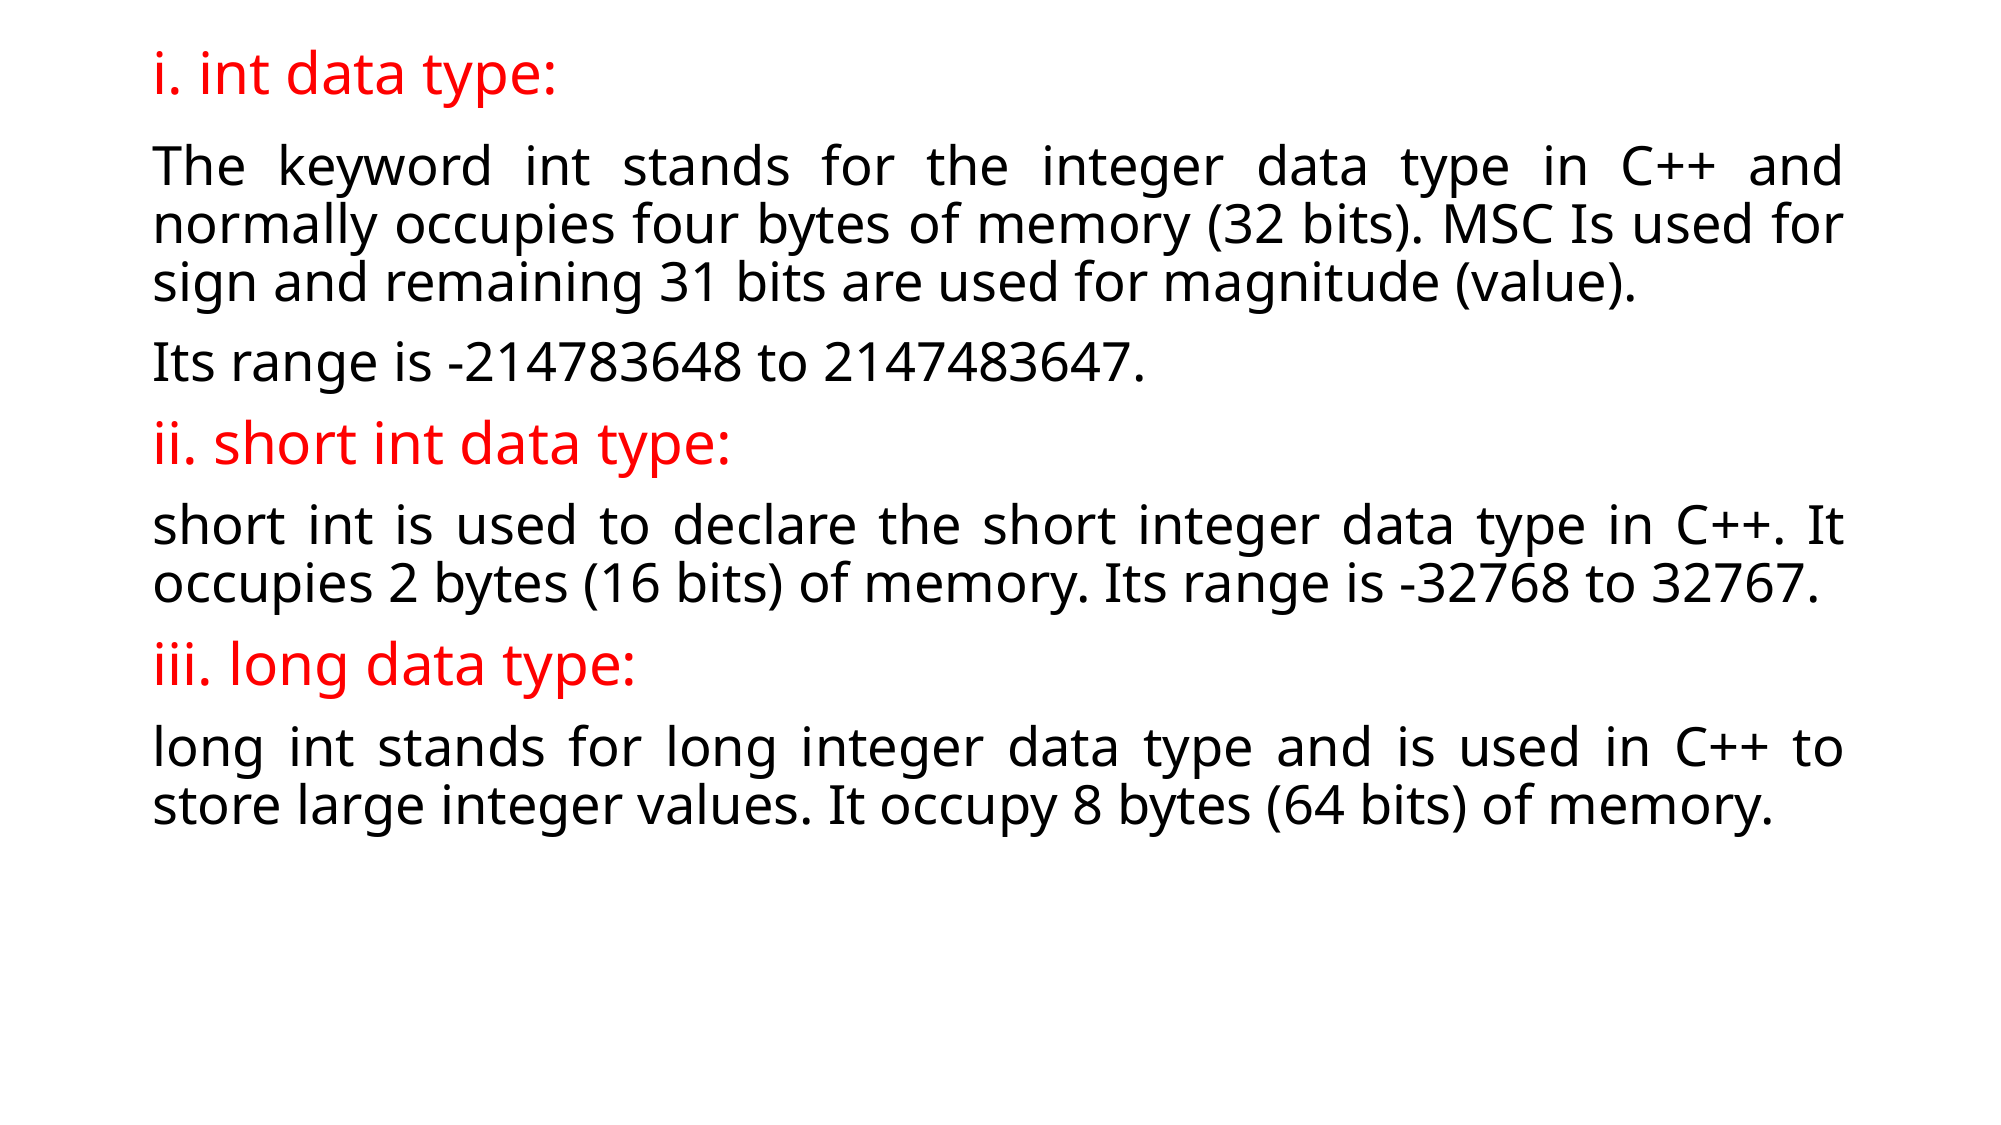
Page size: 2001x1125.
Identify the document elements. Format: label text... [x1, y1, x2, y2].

list The keyword int stands for the integer data type in C++ and normally occupies four bytes of memory (32 bits). MSC Is used for sign and remaining 31 bits are used for magnitude (value). Its range is -214783648 to 2147483647. ii. short int data type: short int is used to declare the short integer data type in C++. It occupies 2 bytes (16 bits) of memory. Its range is -32768 to 32767. iii. long data type: long int stands for long integer data type and is used in C++ to store large integer values. It occupy 8 bytes (64 bits) of memory. [137, 130, 1863, 1100]
title i. int data type: [137, 20, 1863, 130]
